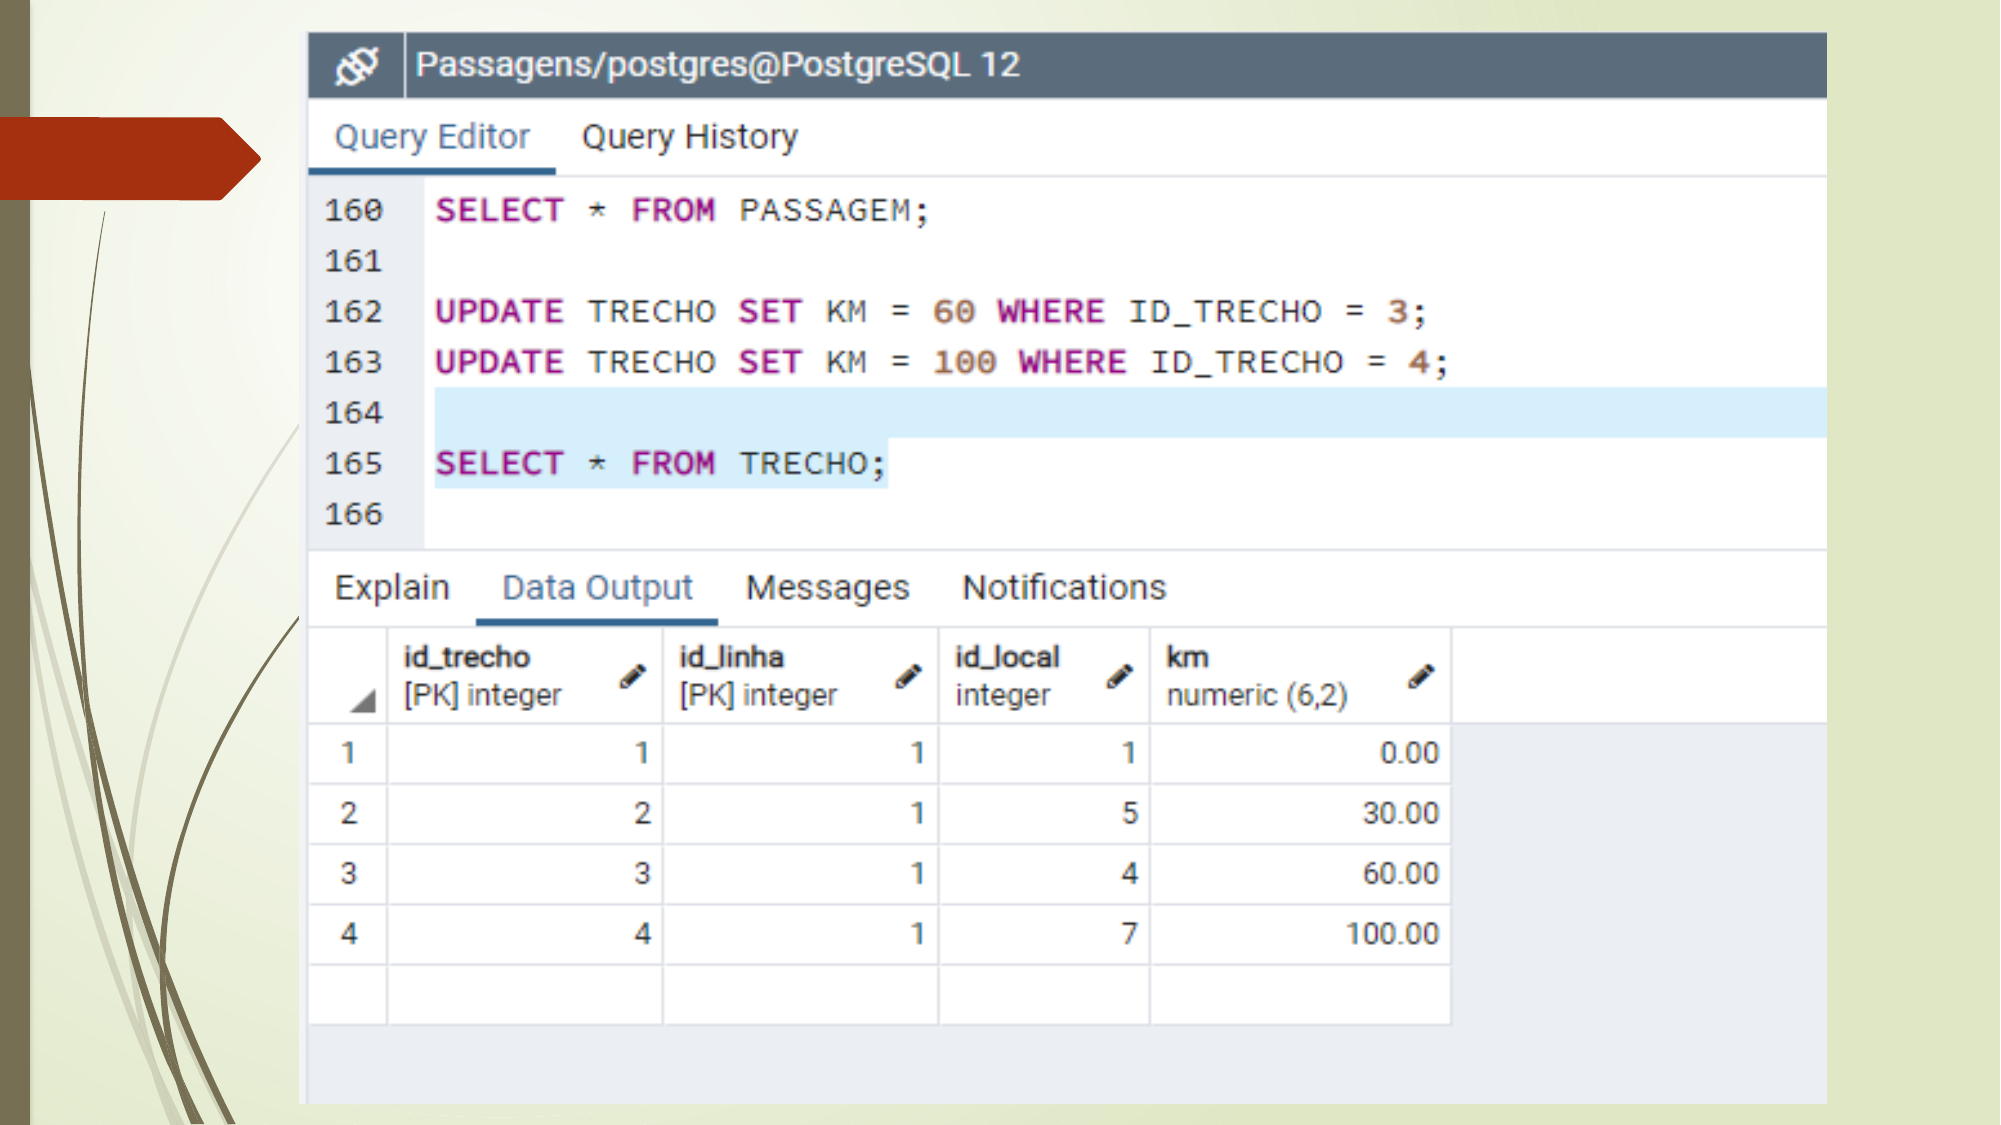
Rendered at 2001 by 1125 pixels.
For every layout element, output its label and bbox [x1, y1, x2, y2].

list [298, 31, 1828, 1105]
